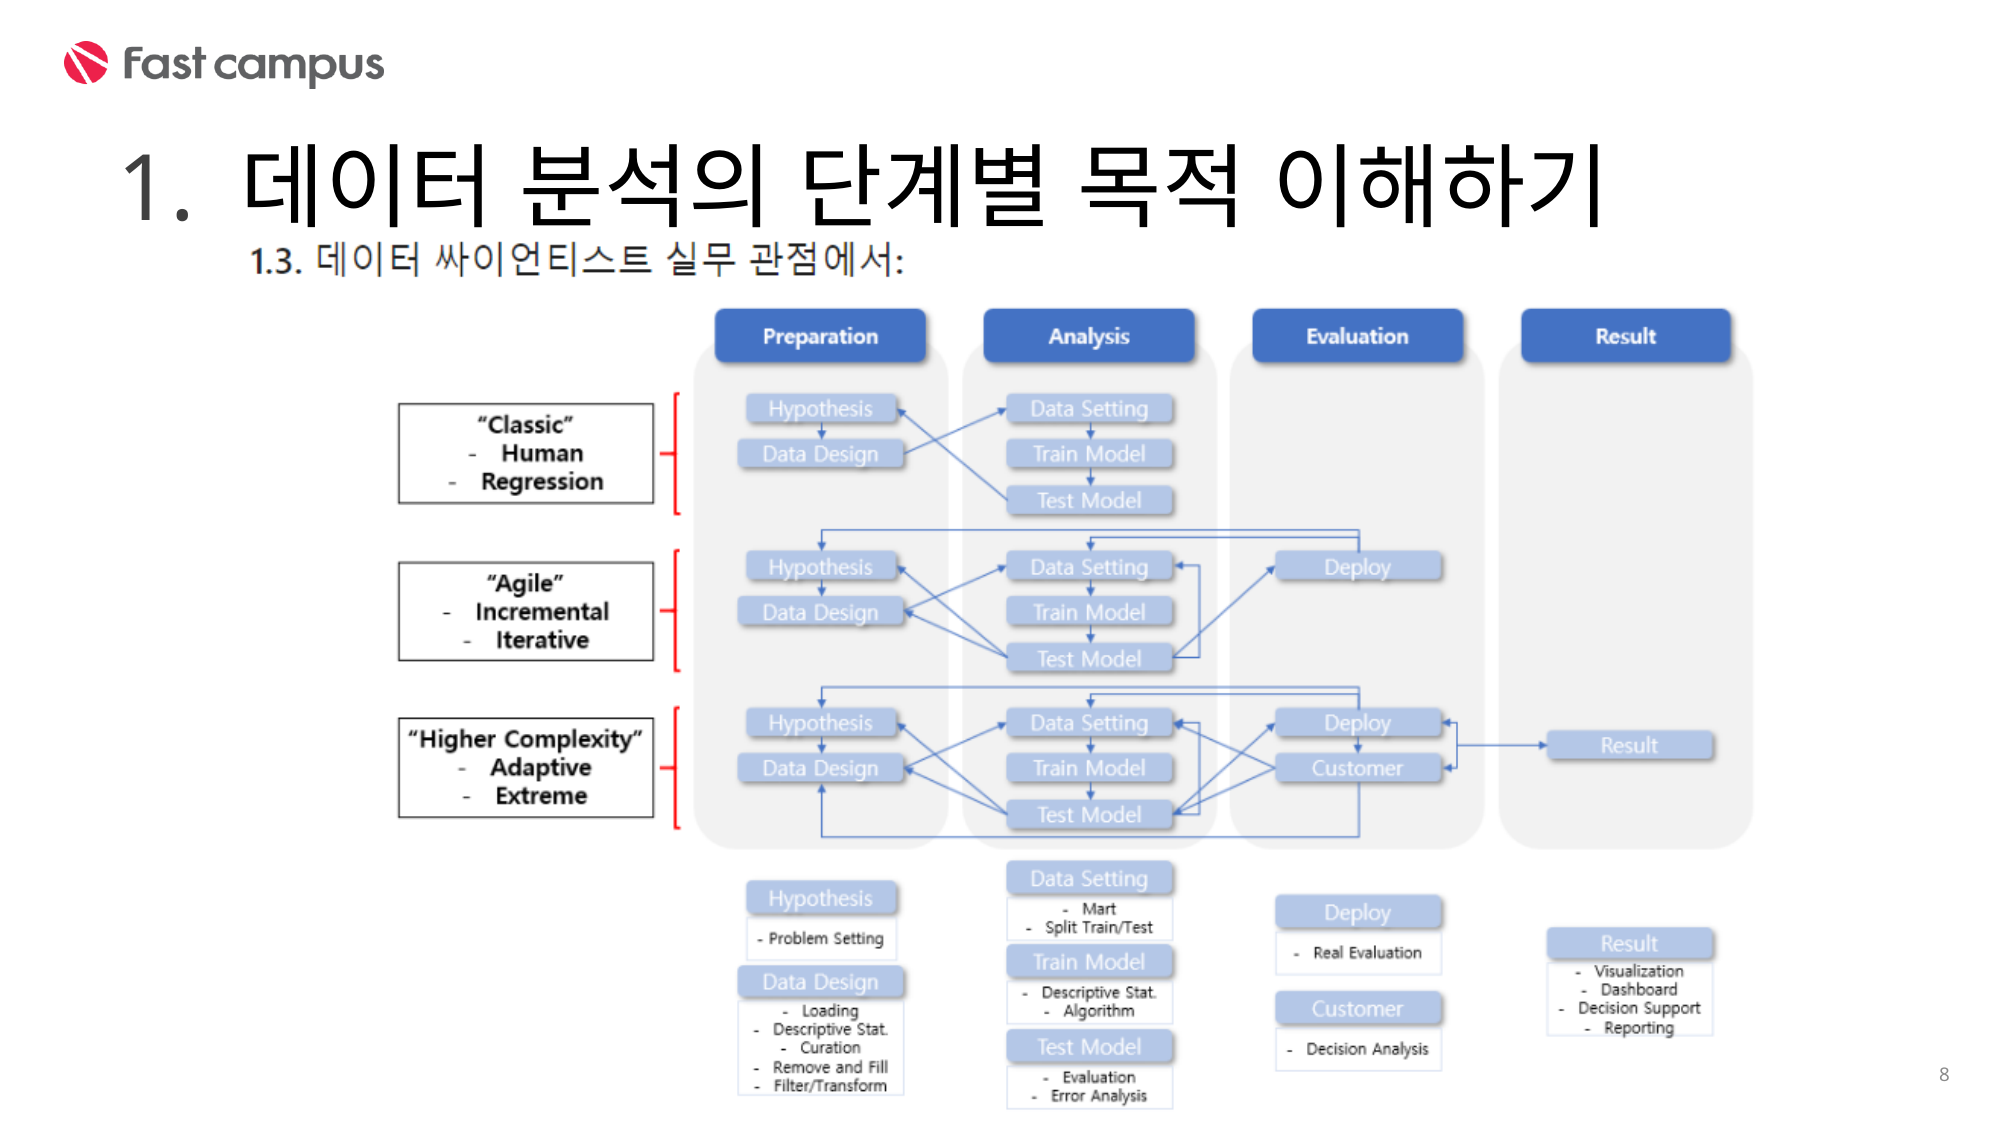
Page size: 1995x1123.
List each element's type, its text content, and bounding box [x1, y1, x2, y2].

picture [232, 230, 1762, 1123]
picture [64, 41, 384, 89]
title 1. 데이터 분석의 단계별 목적 이해하기 [99, 90, 1896, 278]
slide_number 8 [1766, 1045, 1969, 1106]
